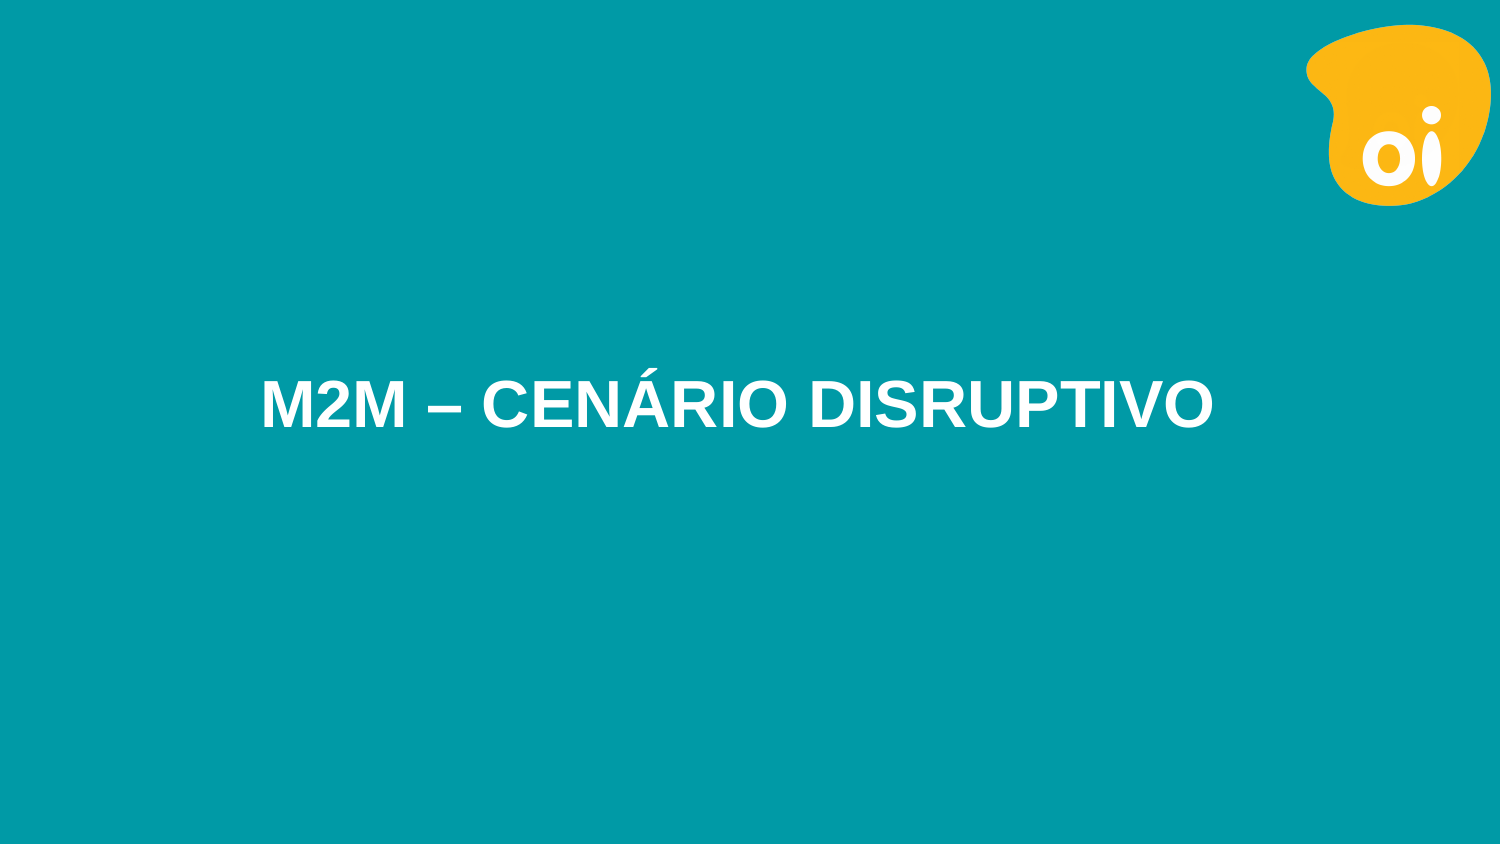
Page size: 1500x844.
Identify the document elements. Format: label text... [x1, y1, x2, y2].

title M2M – cenário Disruptivo [64, 362, 1412, 526]
picture [1302, 20, 1495, 210]
